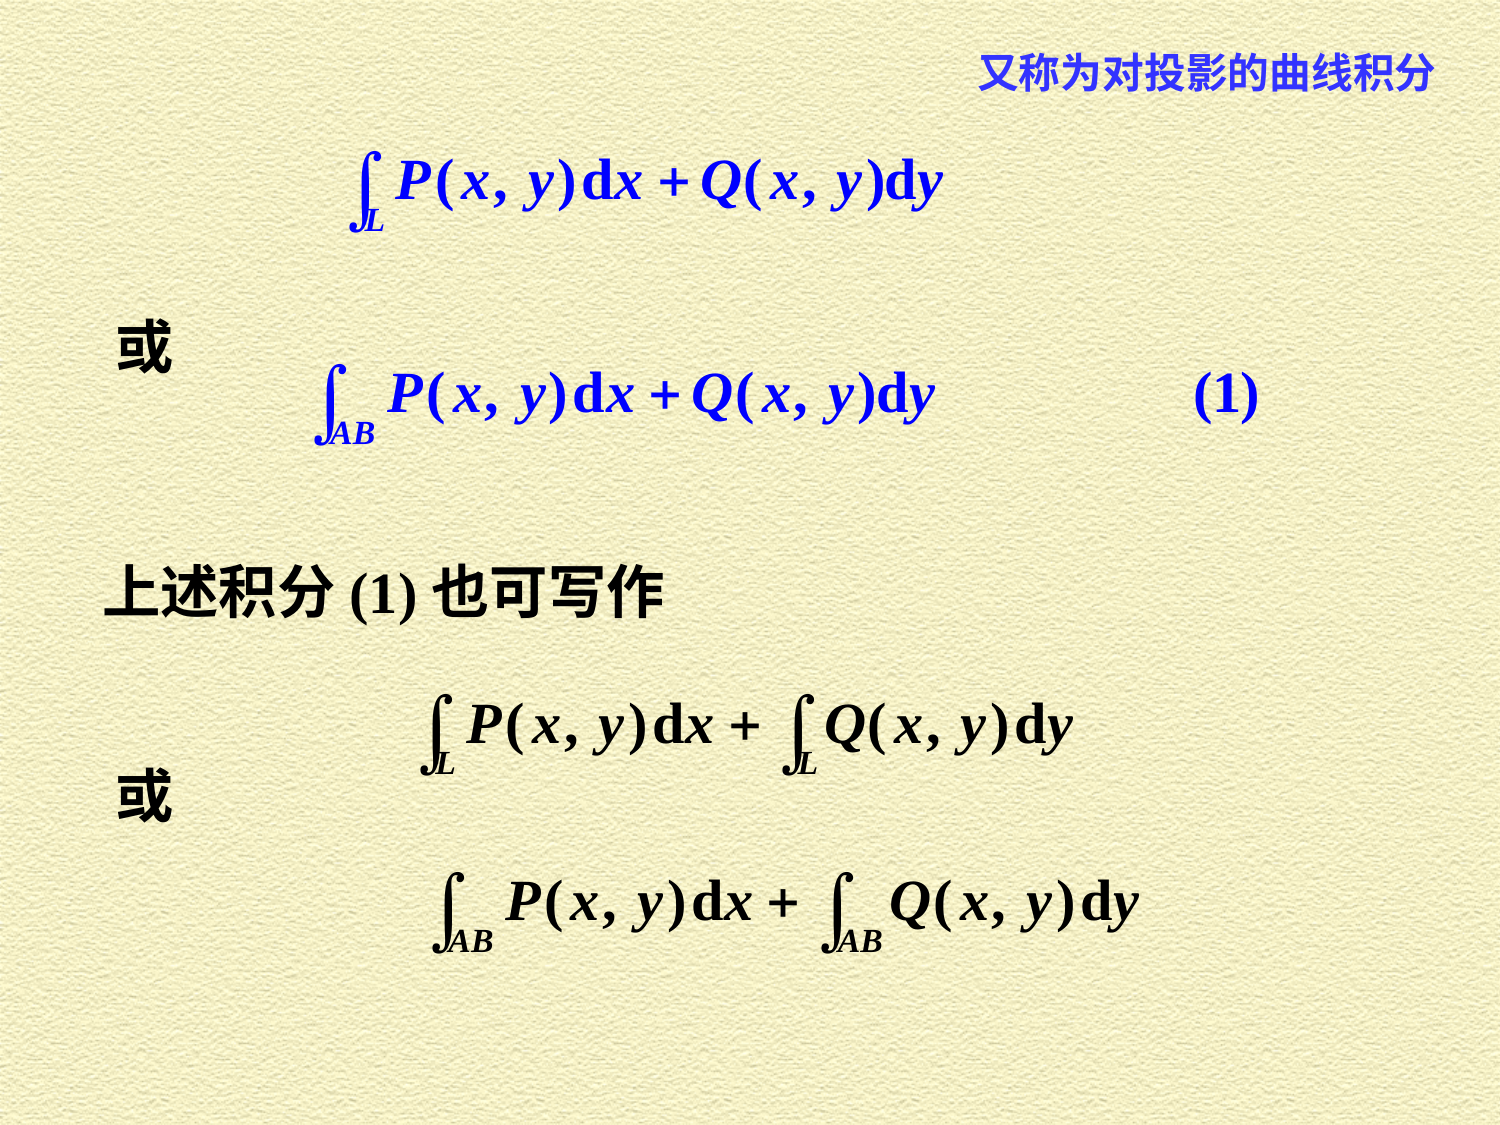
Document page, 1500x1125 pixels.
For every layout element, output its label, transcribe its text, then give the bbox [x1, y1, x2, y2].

picture [0, 0, 1500, 1125]
text_box 上述积分(1)也可写作 [87, 548, 680, 633]
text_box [419, 857, 1145, 958]
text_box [336, 137, 949, 238]
text_box 或 [100, 302, 189, 388]
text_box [407, 680, 1078, 781]
text_box 又称为对投影的曲线积分 [962, 39, 1456, 155]
text_box 或 [100, 751, 189, 837]
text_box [301, 349, 1262, 450]
